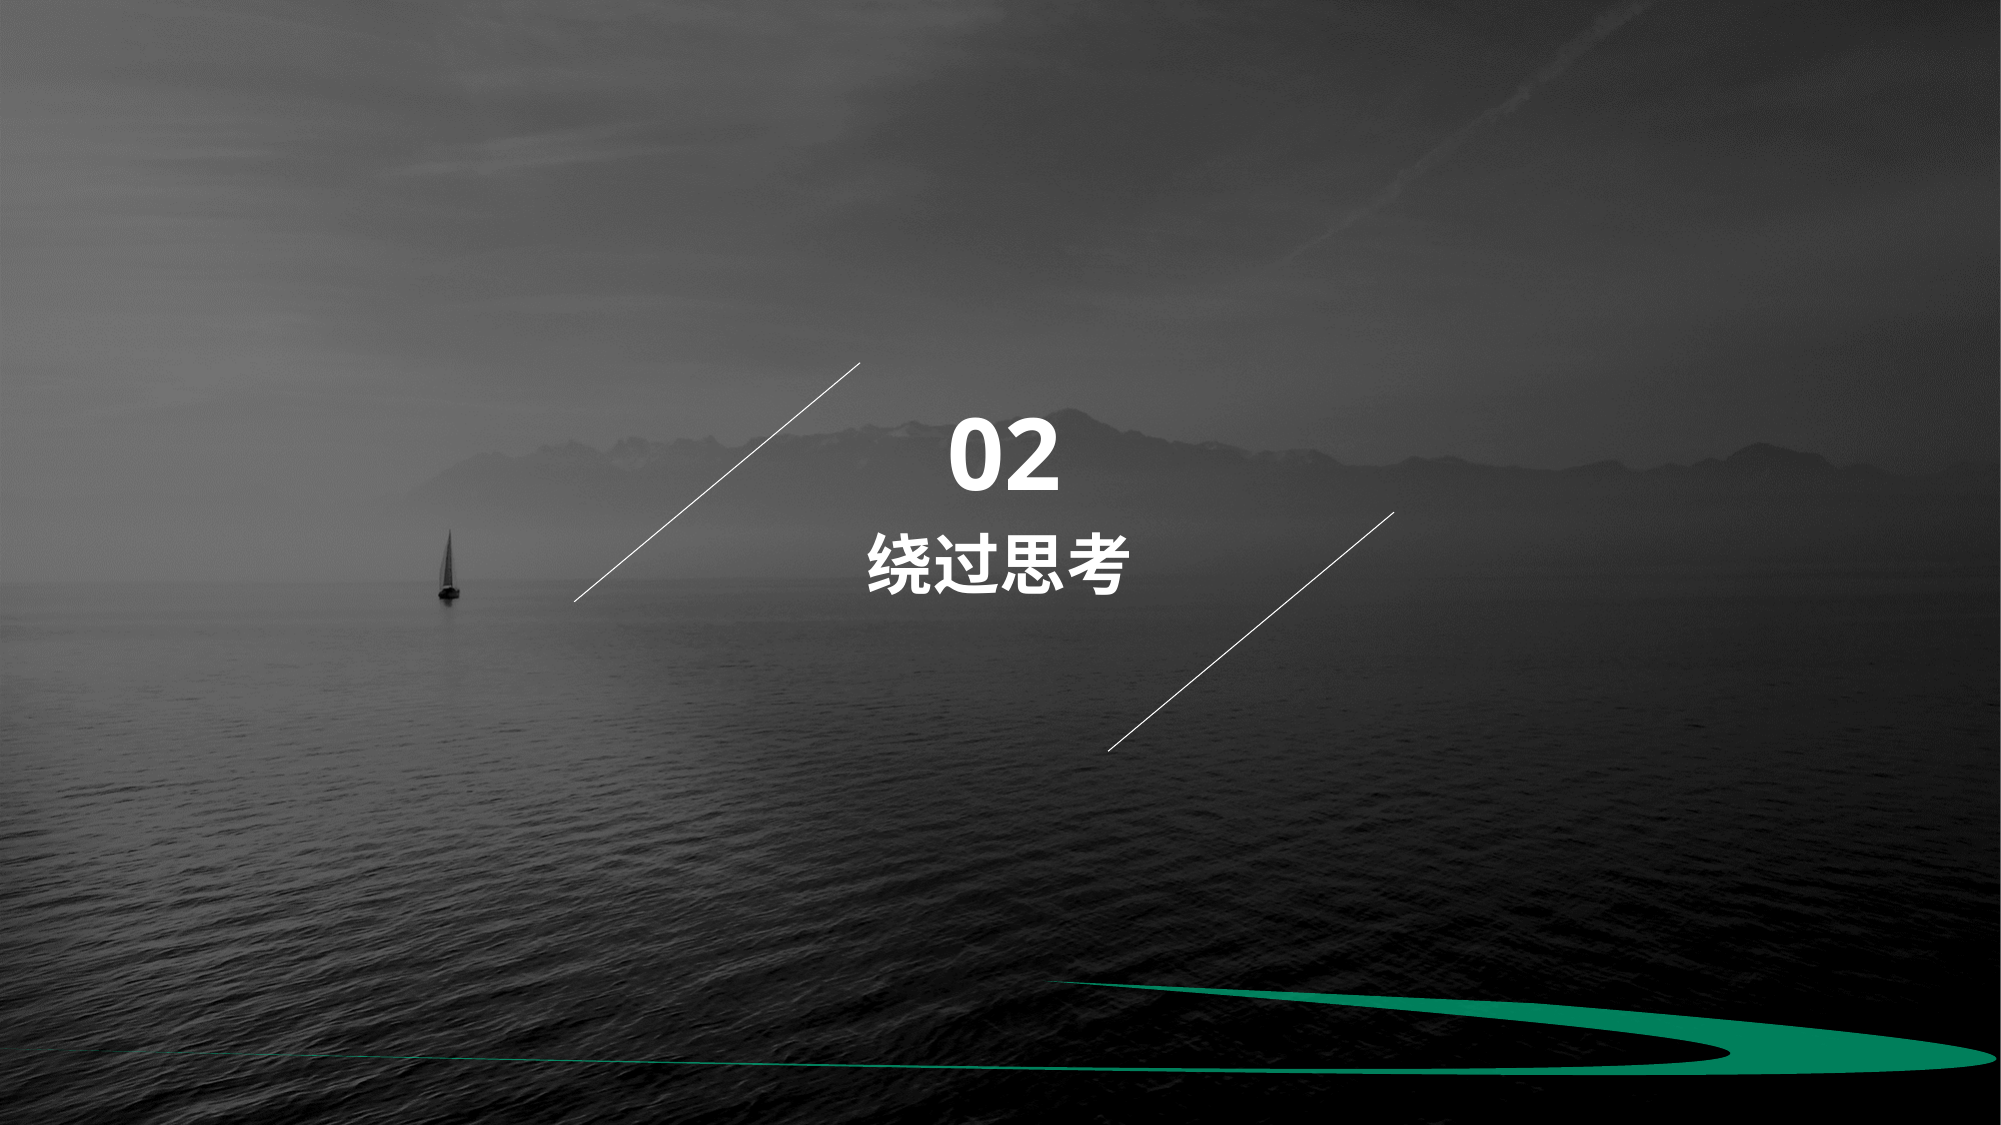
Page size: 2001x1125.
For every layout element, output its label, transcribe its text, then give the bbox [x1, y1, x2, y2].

picture [0, 0, 2001, 1125]
title 绕过思考 [579, 505, 1421, 620]
text_box 02 [932, 382, 1108, 505]
